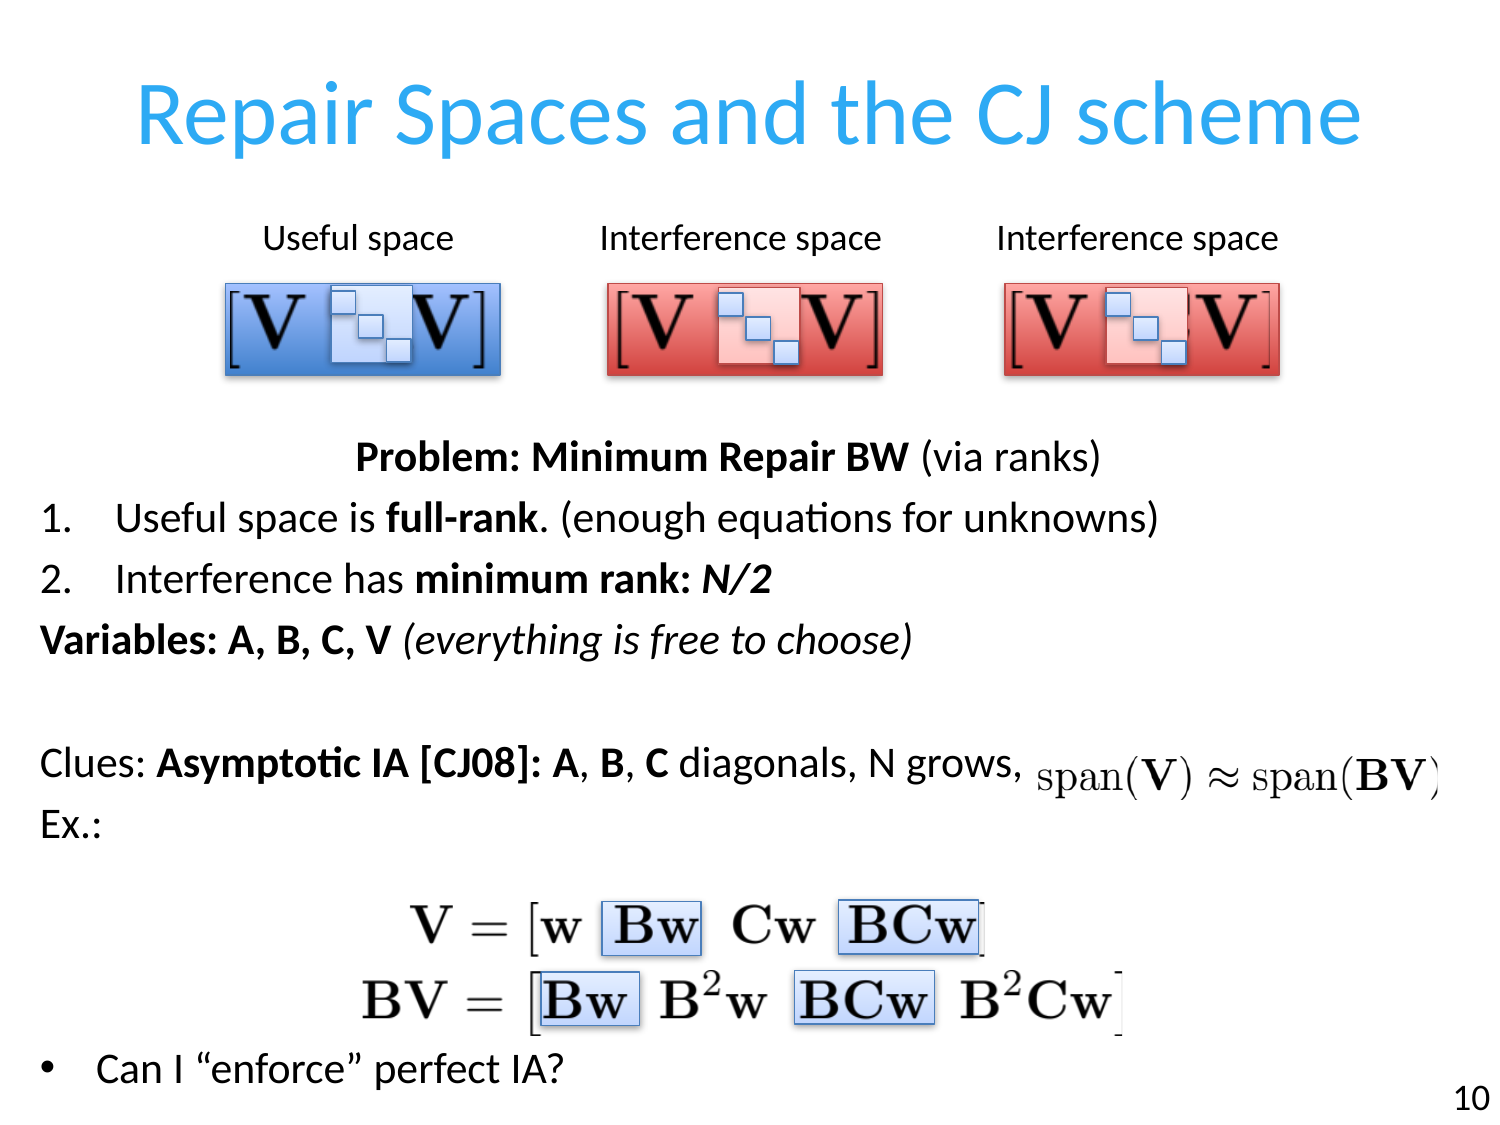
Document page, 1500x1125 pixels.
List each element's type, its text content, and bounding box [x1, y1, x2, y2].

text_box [1105, 287, 1188, 365]
picture [409, 902, 985, 958]
title Repair Spaces and the CJ scheme [75, 45, 1425, 174]
text_box 10 [1437, 1065, 1500, 1125]
picture [1038, 755, 1438, 801]
list Problem: Minimum Repair BW (via ranks) Useful space is full-rank. (enough equations for unknowns) Interference has minimum rank: N/2 Variables: A, B, C, V (everything is free to choose) Clues: Asymptotic IA [CJ08]: A, B, C diagonals, N grows, Ex.: Can I “enforce” perfect IA? [24, 174, 1433, 838]
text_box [330, 285, 413, 363]
picture [361, 970, 1123, 1037]
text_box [225, 205, 1301, 376]
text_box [718, 287, 801, 365]
